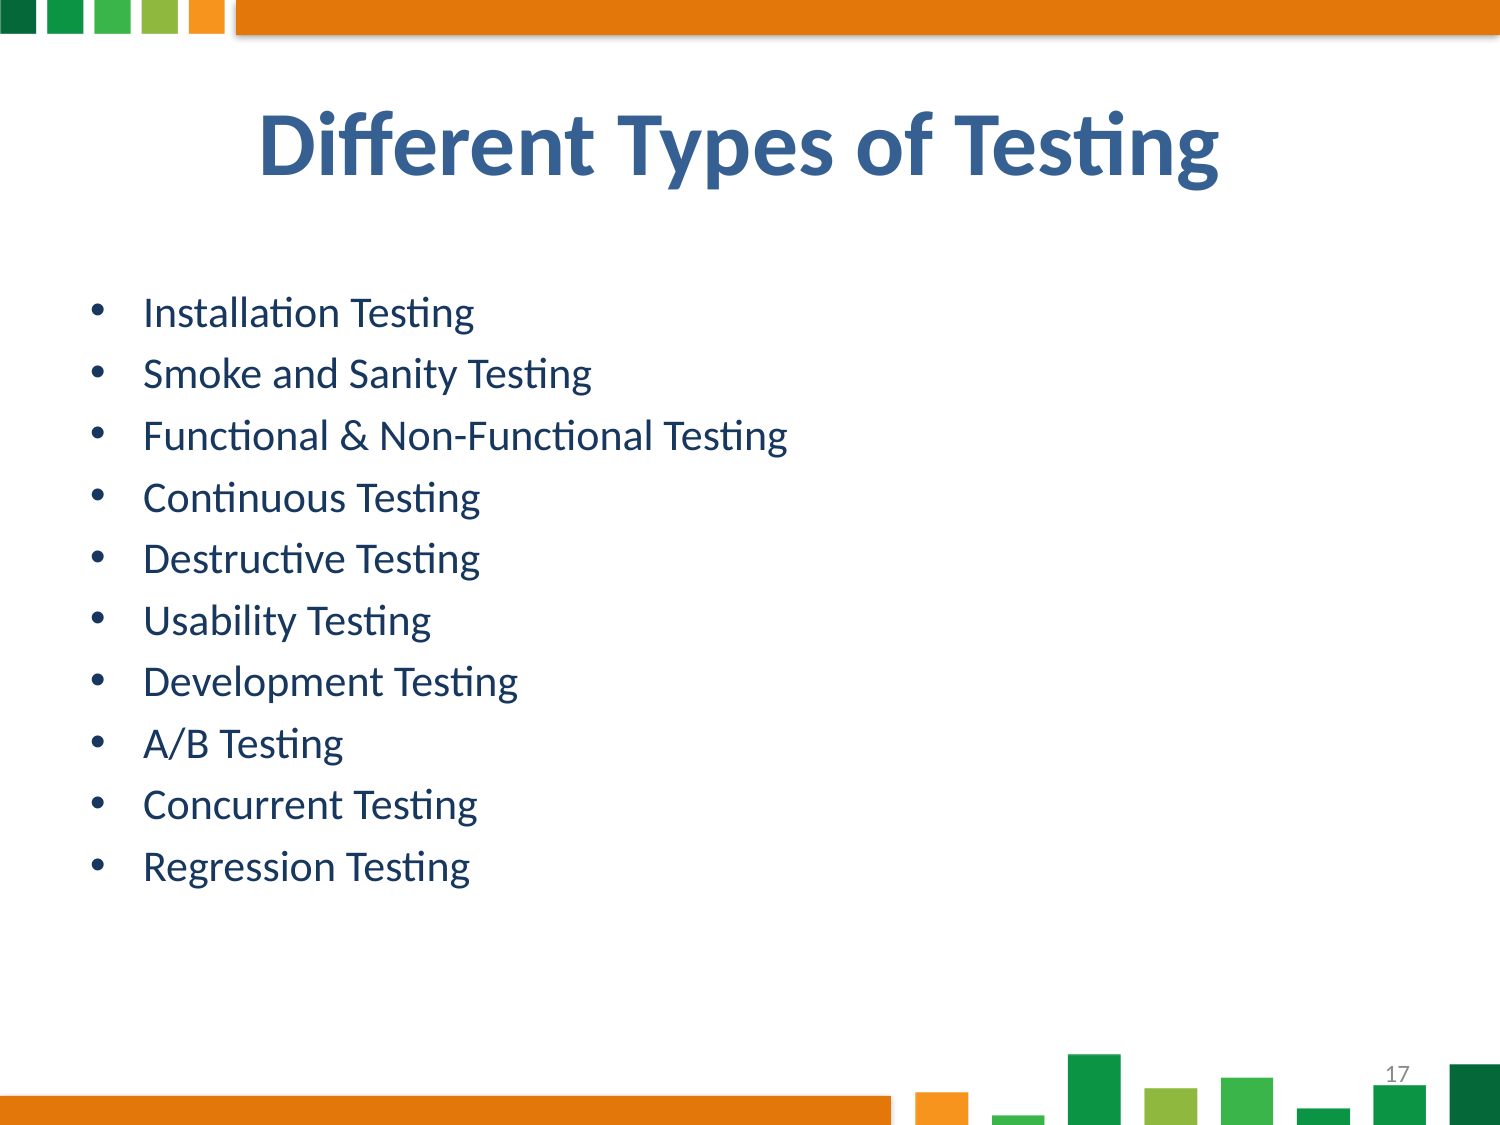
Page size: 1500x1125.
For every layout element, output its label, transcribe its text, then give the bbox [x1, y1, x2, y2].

title Different Types of Testing [75, 45, 1425, 233]
slide_number 17 [1074, 1042, 1425, 1103]
picture [0, 0, 225, 34]
picture [915, 1054, 1500, 1125]
list Installation Testing Smoke and Sanity Testing Functional & Non-Functional Testing Continuous Testing Destructive Testing Usability Testing Development Testing A/B Testing Concurrent Testing Regression Testing [75, 275, 1425, 900]
